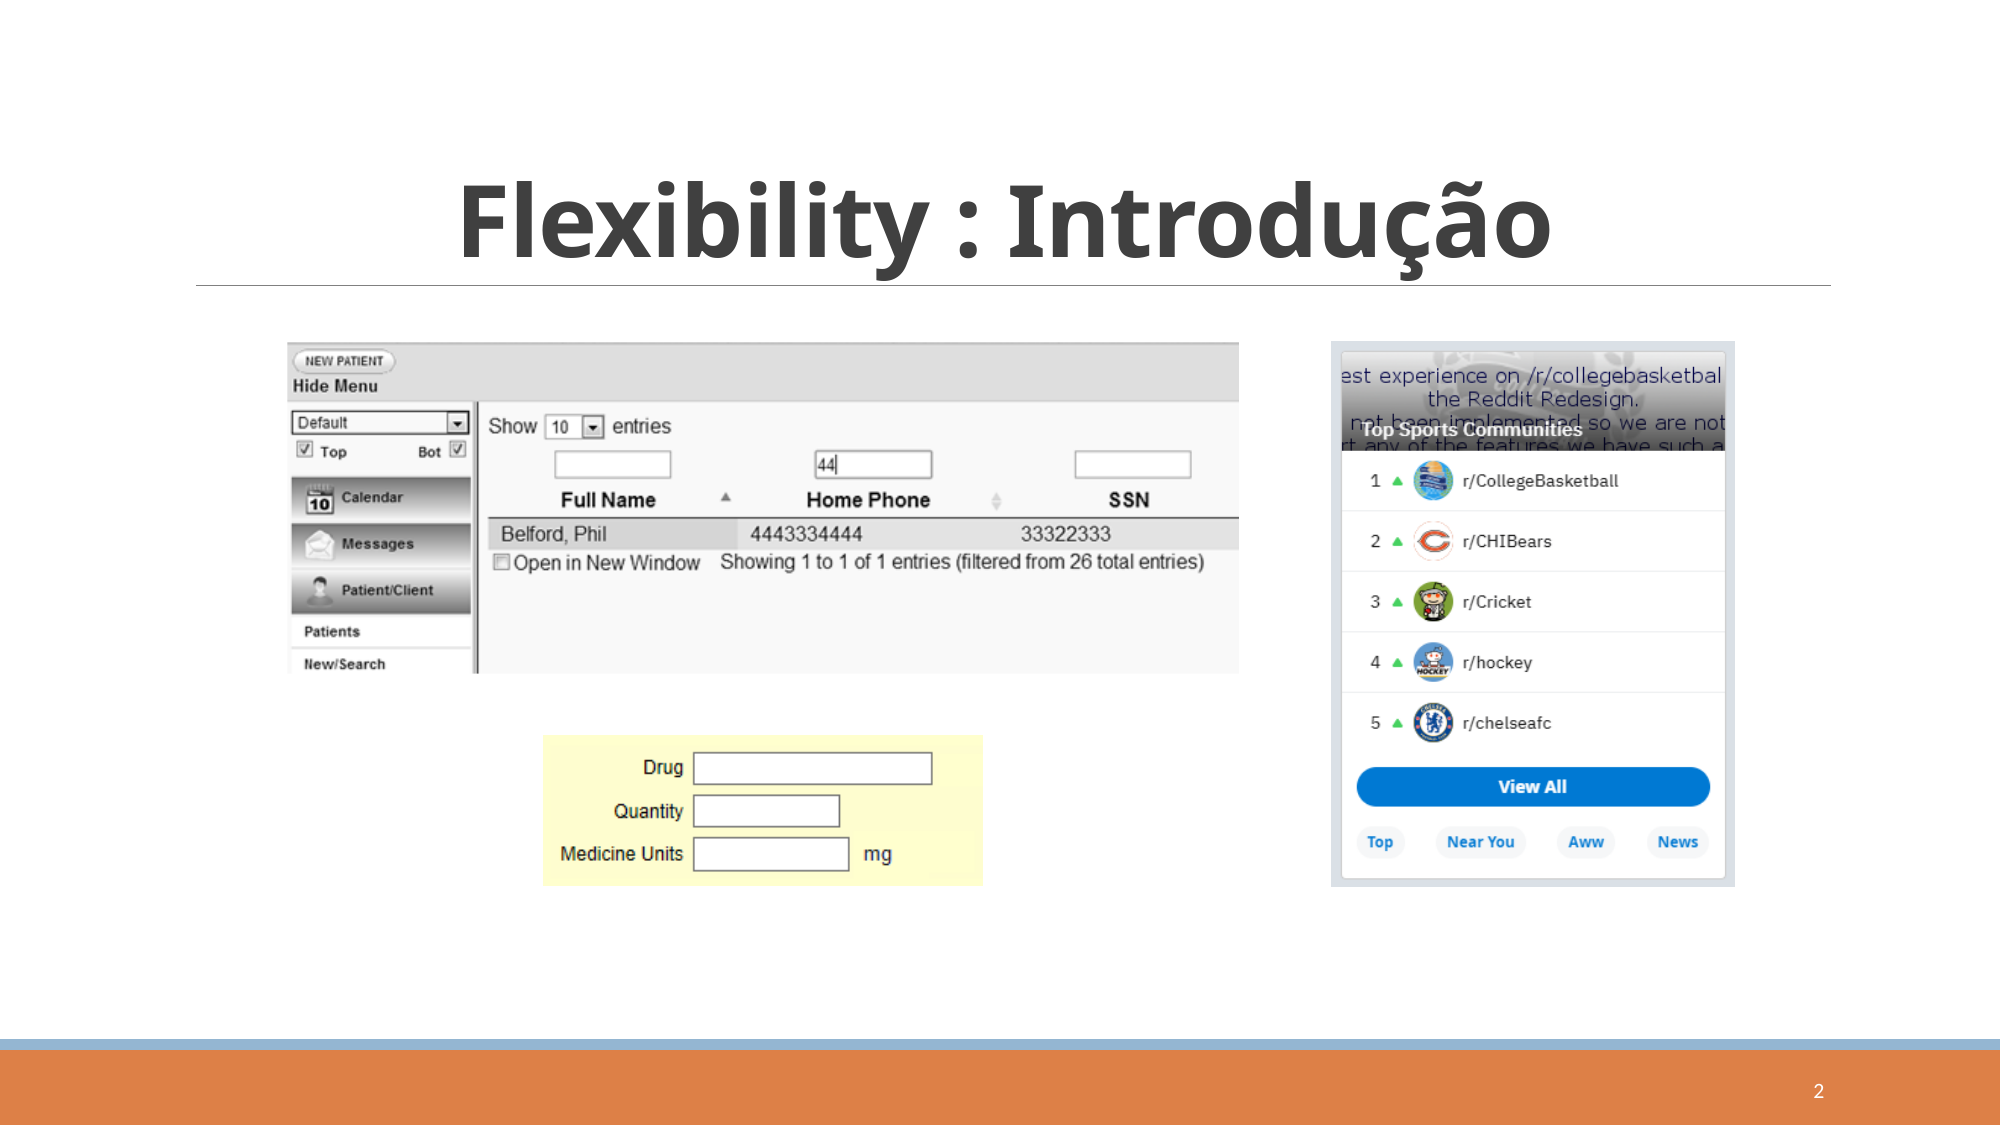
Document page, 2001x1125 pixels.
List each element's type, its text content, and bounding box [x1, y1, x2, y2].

picture [285, 340, 1240, 680]
picture [1330, 340, 1736, 888]
title Flexibility : Introdução [180, 47, 1830, 285]
picture [542, 735, 983, 887]
slide_number 2 [1624, 1059, 1840, 1120]
